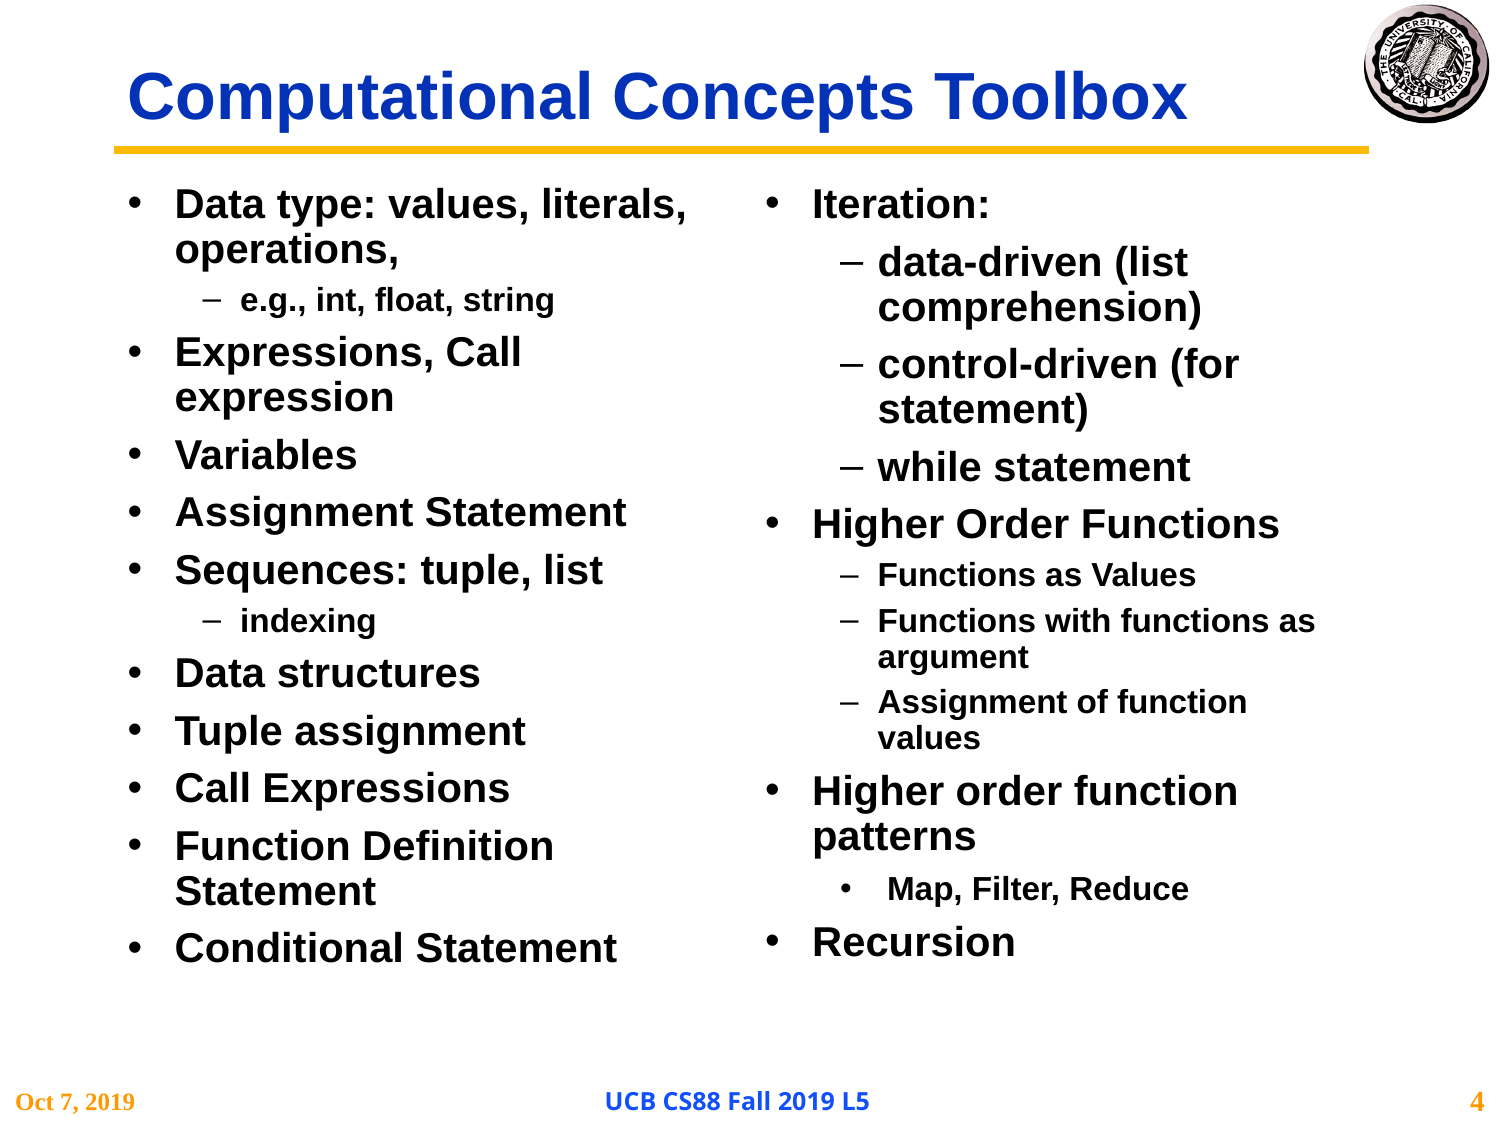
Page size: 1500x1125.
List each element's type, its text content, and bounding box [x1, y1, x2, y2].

picture [1350, 0, 1500, 127]
slide_number 4 [1412, 1074, 1500, 1125]
list Data type: values, literals, operations, e.g., int, float, string Expressions, Call expression Variables Assignment Statement Sequences: tuple, list indexing Data structures Tuple assignment Call Expressions Function Definition Statement Conditional Statement [112, 174, 725, 1038]
list Iteration: data-driven (list comprehension) control-driven (for statement) while statement Higher Order Functions Functions as Values Functions with functions as argument Assignment of function values Higher order function patterns Map, Filter, Reduce Recursion [750, 174, 1363, 1038]
footer UCB CS88 Fall 2019 L5 [500, 1074, 975, 1125]
title Computational Concepts Toolbox [112, 37, 1375, 159]
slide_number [0, 1074, 250, 1125]
